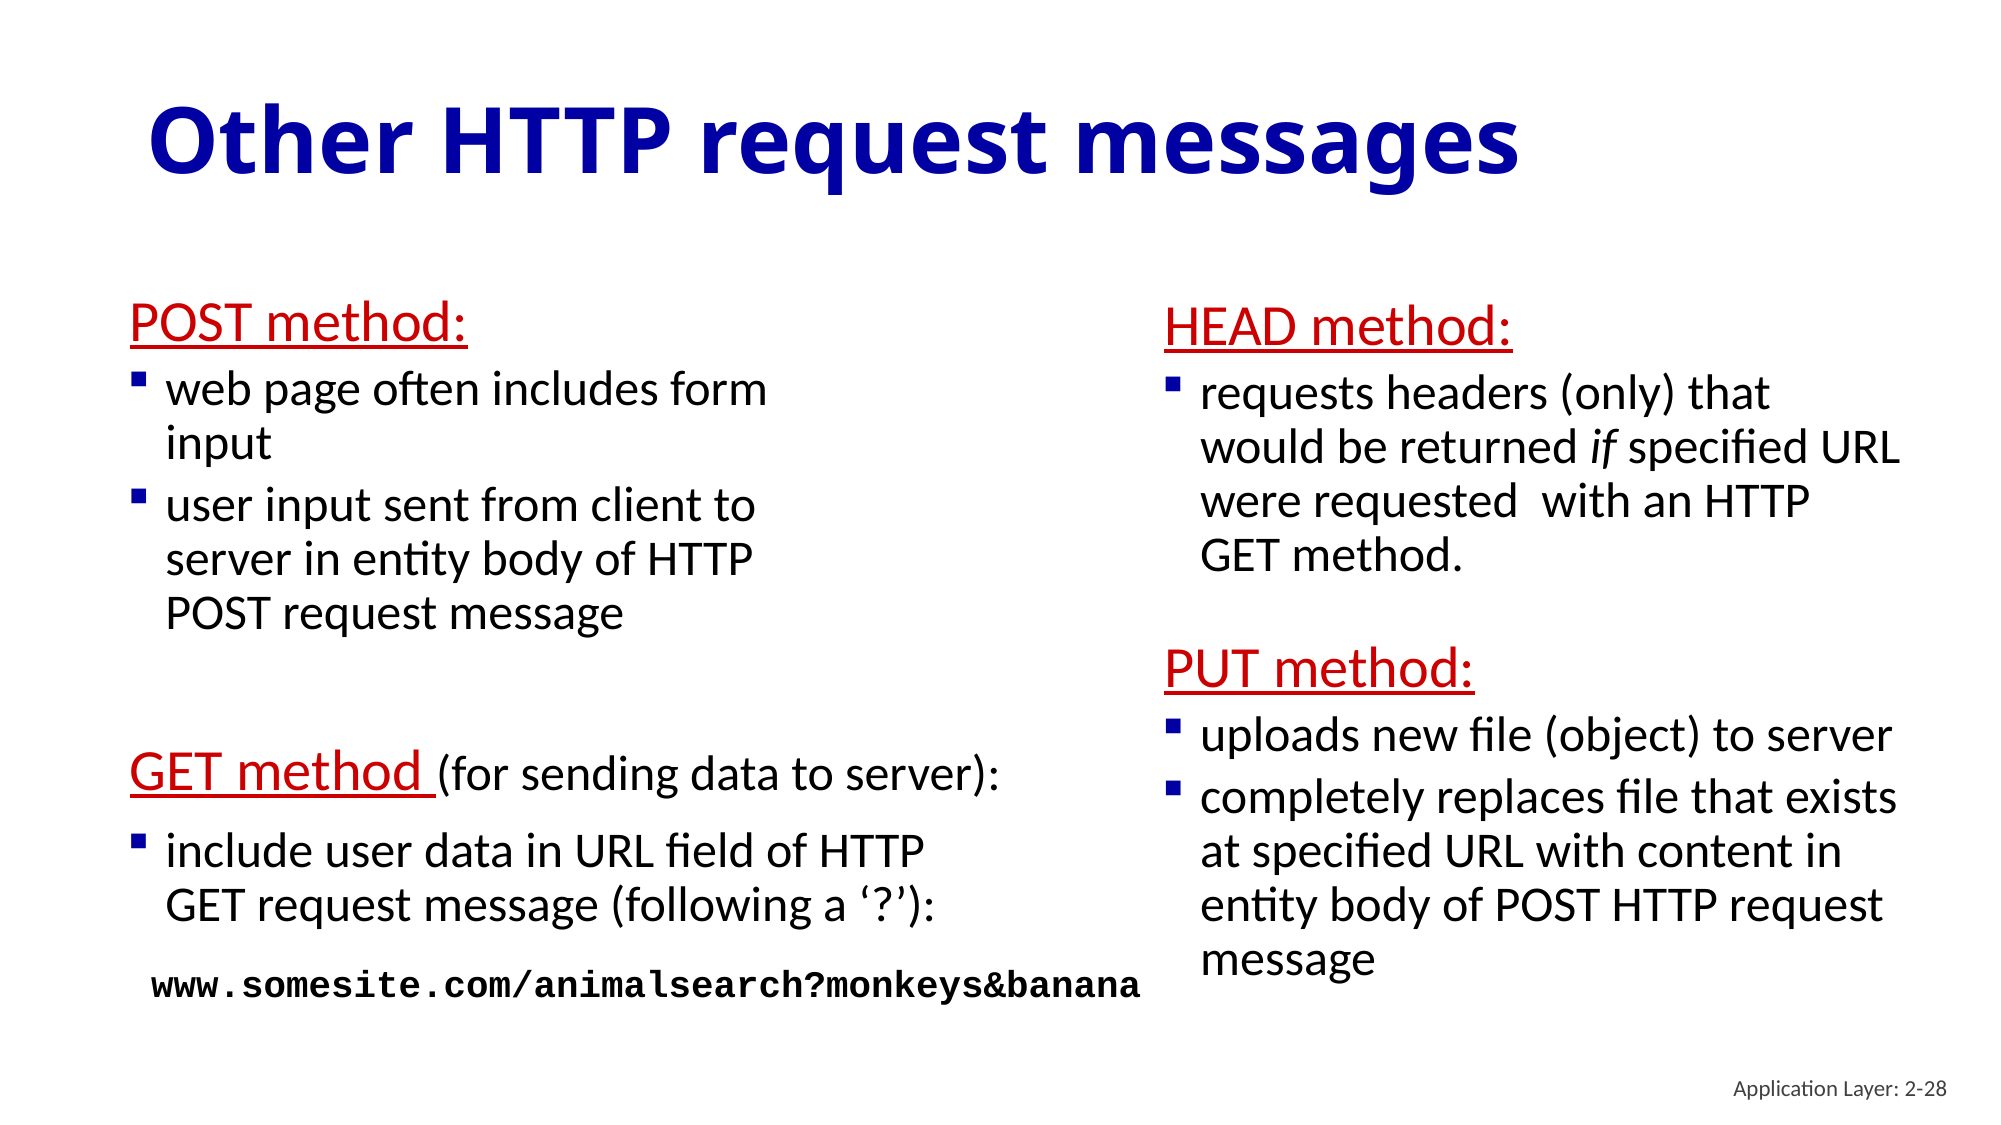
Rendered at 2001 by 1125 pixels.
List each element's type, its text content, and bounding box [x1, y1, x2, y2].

text_box PUT method: uploads new file (object) to server completely replaces file that exists at specified URL with content in entity body of POST HTTP request message [1147, 629, 1916, 909]
text_box www.somesite.com/animalsearch?monkeys&banana [136, 952, 1156, 1013]
text_box HEAD method: requests headers (only) that would be returned if specified URL were requested with an HTTP GET method. [1146, 287, 1916, 567]
text_box GET method (for sending data to server): include user data in URL field of HTTP GET request message (following a ‘?’): [112, 732, 1022, 1012]
slide_number Application Layer: 2-28 [1512, 1056, 1963, 1117]
title Other HTTP request messages [131, 70, 1856, 218]
text_box POST method: web page often includes form input user input sent from client to server in entity body of HTTP POST request message [112, 283, 881, 563]
